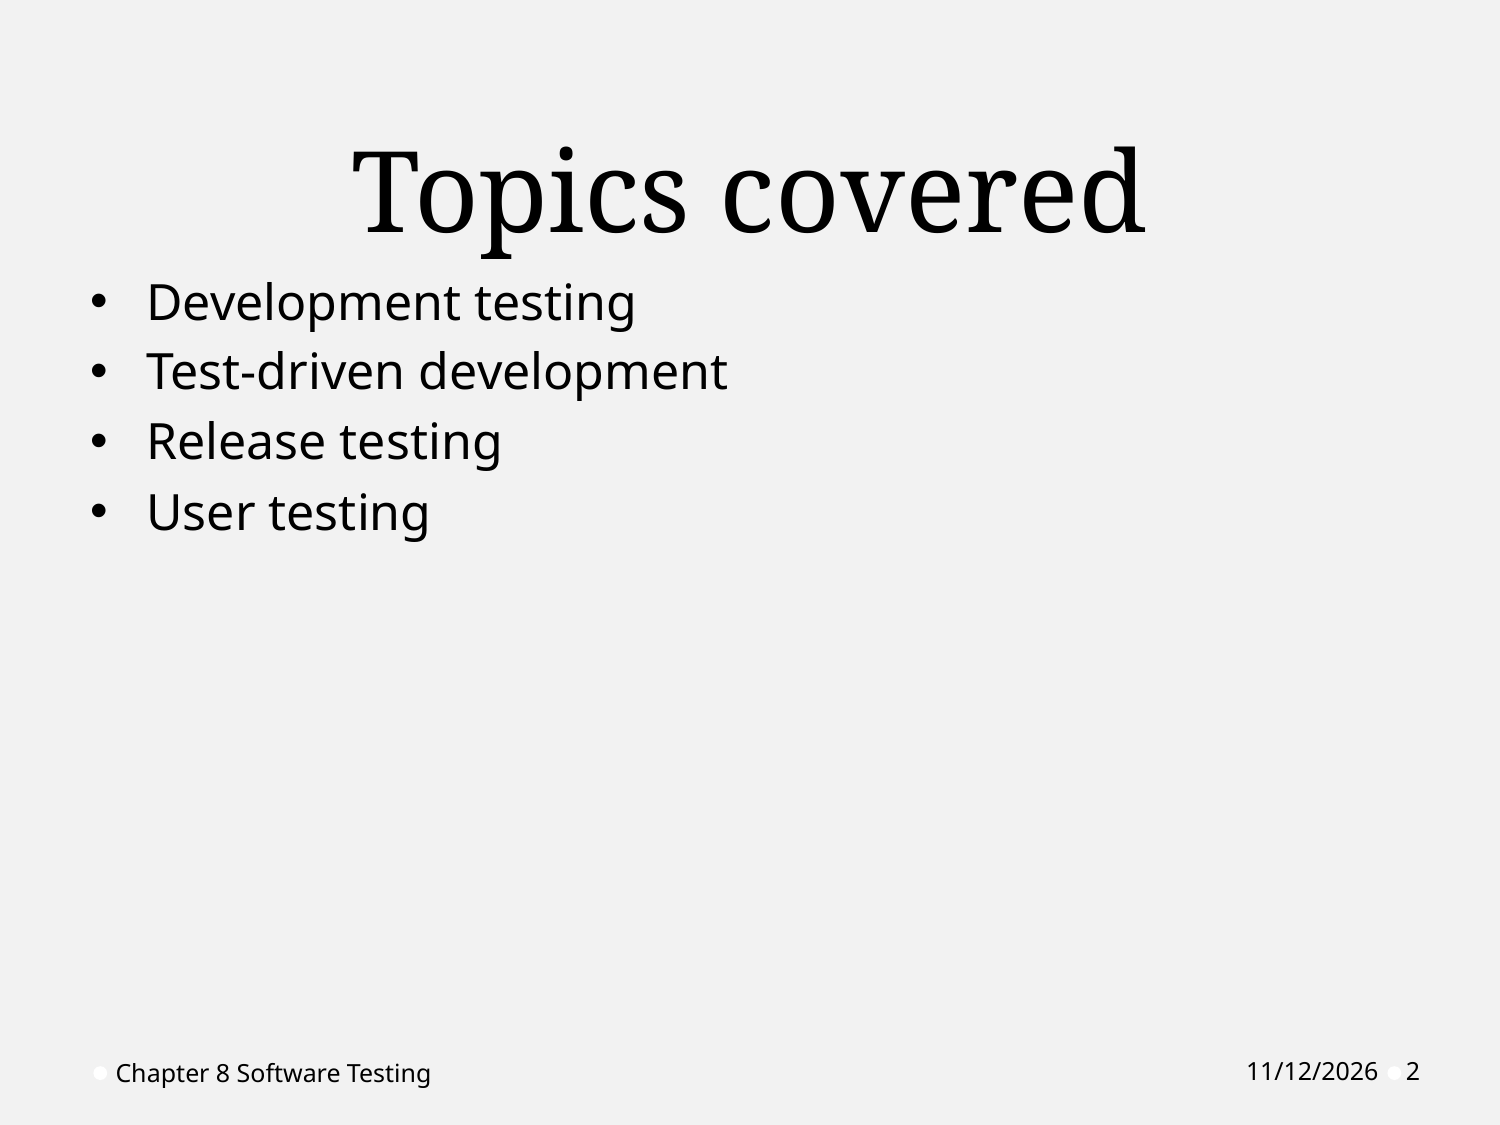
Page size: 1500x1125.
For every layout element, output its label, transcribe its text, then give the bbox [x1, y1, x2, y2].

title Topics covered [75, 0, 1425, 262]
footer Chapter 8 Software Testing [108, 1042, 576, 1103]
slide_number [1043, 1042, 1386, 1103]
slide_number 2 [1401, 1042, 1494, 1103]
list Development testing Test-driven development Release testing User testing [75, 262, 1425, 1005]
